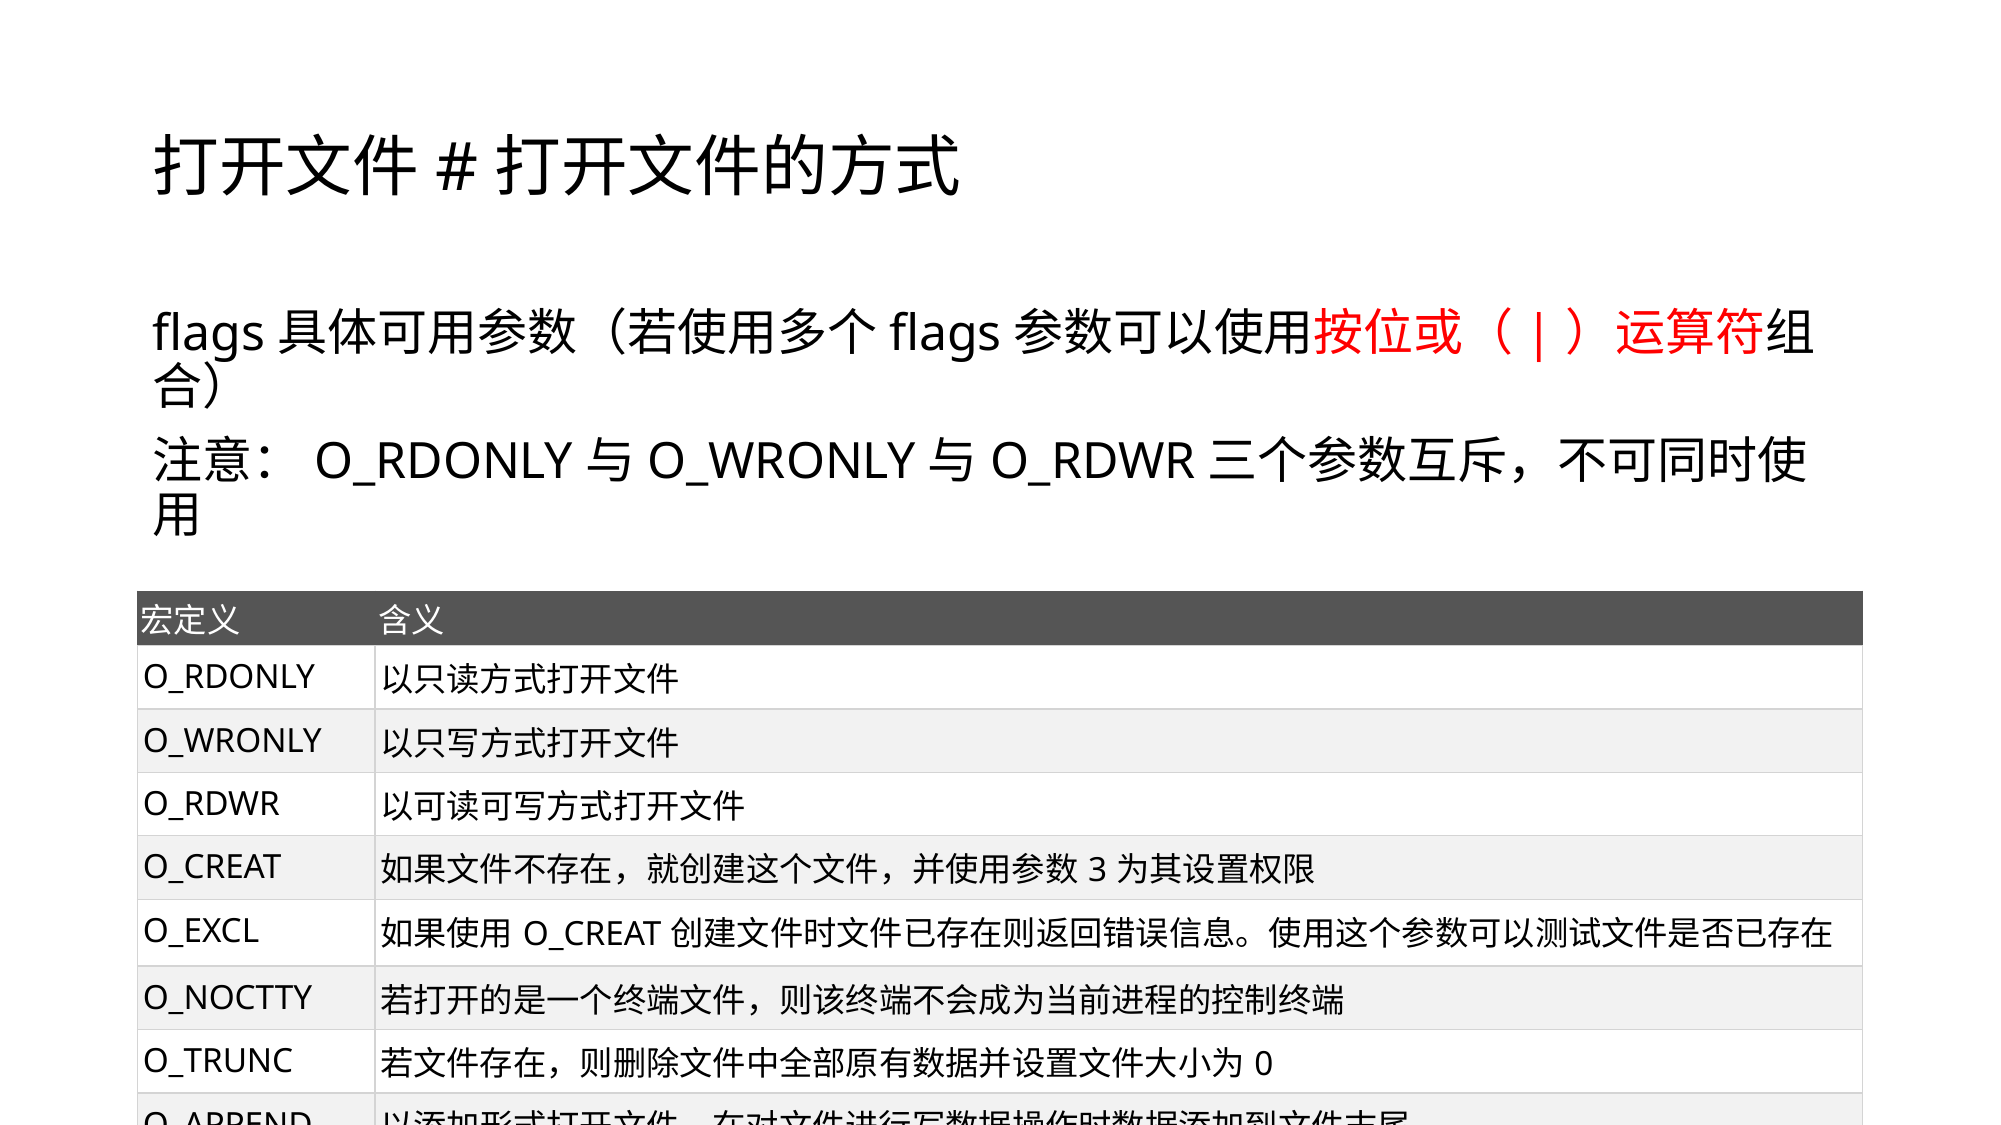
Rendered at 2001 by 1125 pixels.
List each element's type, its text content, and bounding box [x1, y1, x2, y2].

table_cell 以只读方式打开文件 [376, 646, 1862, 708]
table_header 含义 [376, 592, 1862, 645]
table_header 宏定义 [138, 592, 374, 645]
table_cell O_RDONLY [138, 646, 374, 708]
table_cell O_TRUNC [138, 1030, 374, 1092]
table_cell 如果使用O_CREAT创建文件时文件已存在则返回错误信息。使用这个参数可以测试文件是否已存在 [376, 900, 1862, 965]
table_cell 若打开的是一个终端文件，则该终端不会成为当前进程的控制终端 [376, 967, 1862, 1029]
table_cell 以只写方式打开文件 [376, 710, 1862, 772]
table_cell 以添加形式打开文件，在对文件进行写数据操作时数据添加到文件末尾 [376, 1094, 1862, 1125]
table_cell 若文件存在，则删除文件中全部原有数据并设置文件大小为0 [376, 1030, 1862, 1092]
table_cell O_NOCTTY [138, 967, 374, 1029]
table_cell O_CREAT [138, 836, 374, 899]
title 打开文件#打开文件的方式 [137, 59, 1863, 278]
table_cell O_WRONLY [138, 710, 374, 772]
table_cell 如果文件不存在，就创建这个文件，并使用参数3为其设置权限 [376, 836, 1862, 899]
table_cell 以可读可写方式打开文件 [376, 773, 1862, 835]
table_cell O_EXCL [138, 900, 374, 965]
list flags具体可用参数（若使用多个flags参数可以使用按位或（|）运算符组合） 注意：O_RDONLY与O_WRONLY与O_RDWR三个参数互斥，不可同时使用 [137, 299, 1863, 591]
table_cell O_APPEND [138, 1094, 374, 1125]
table_cell O_RDWR [138, 773, 374, 835]
